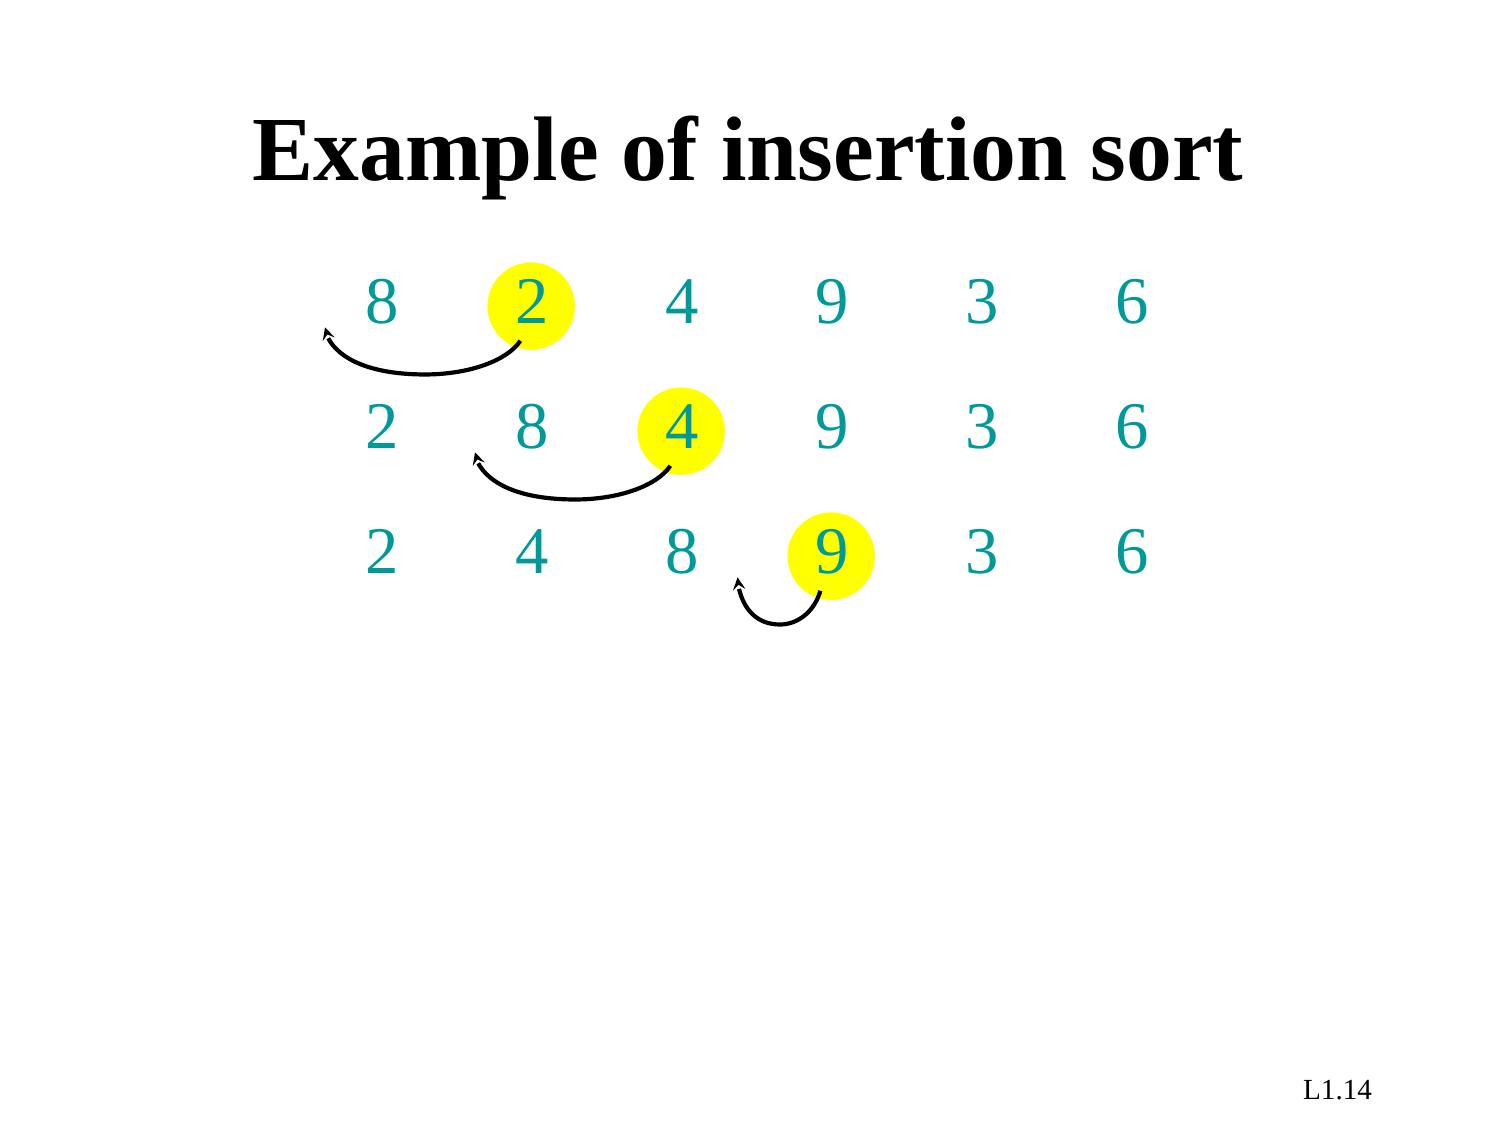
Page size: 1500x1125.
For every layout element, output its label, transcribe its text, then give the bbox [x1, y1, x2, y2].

title Example of insertion sort [237, 49, 1476, 238]
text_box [324, 249, 1164, 375]
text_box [349, 374, 1164, 499]
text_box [349, 499, 1164, 625]
slide_number L1.14 [1074, 1062, 1388, 1101]
